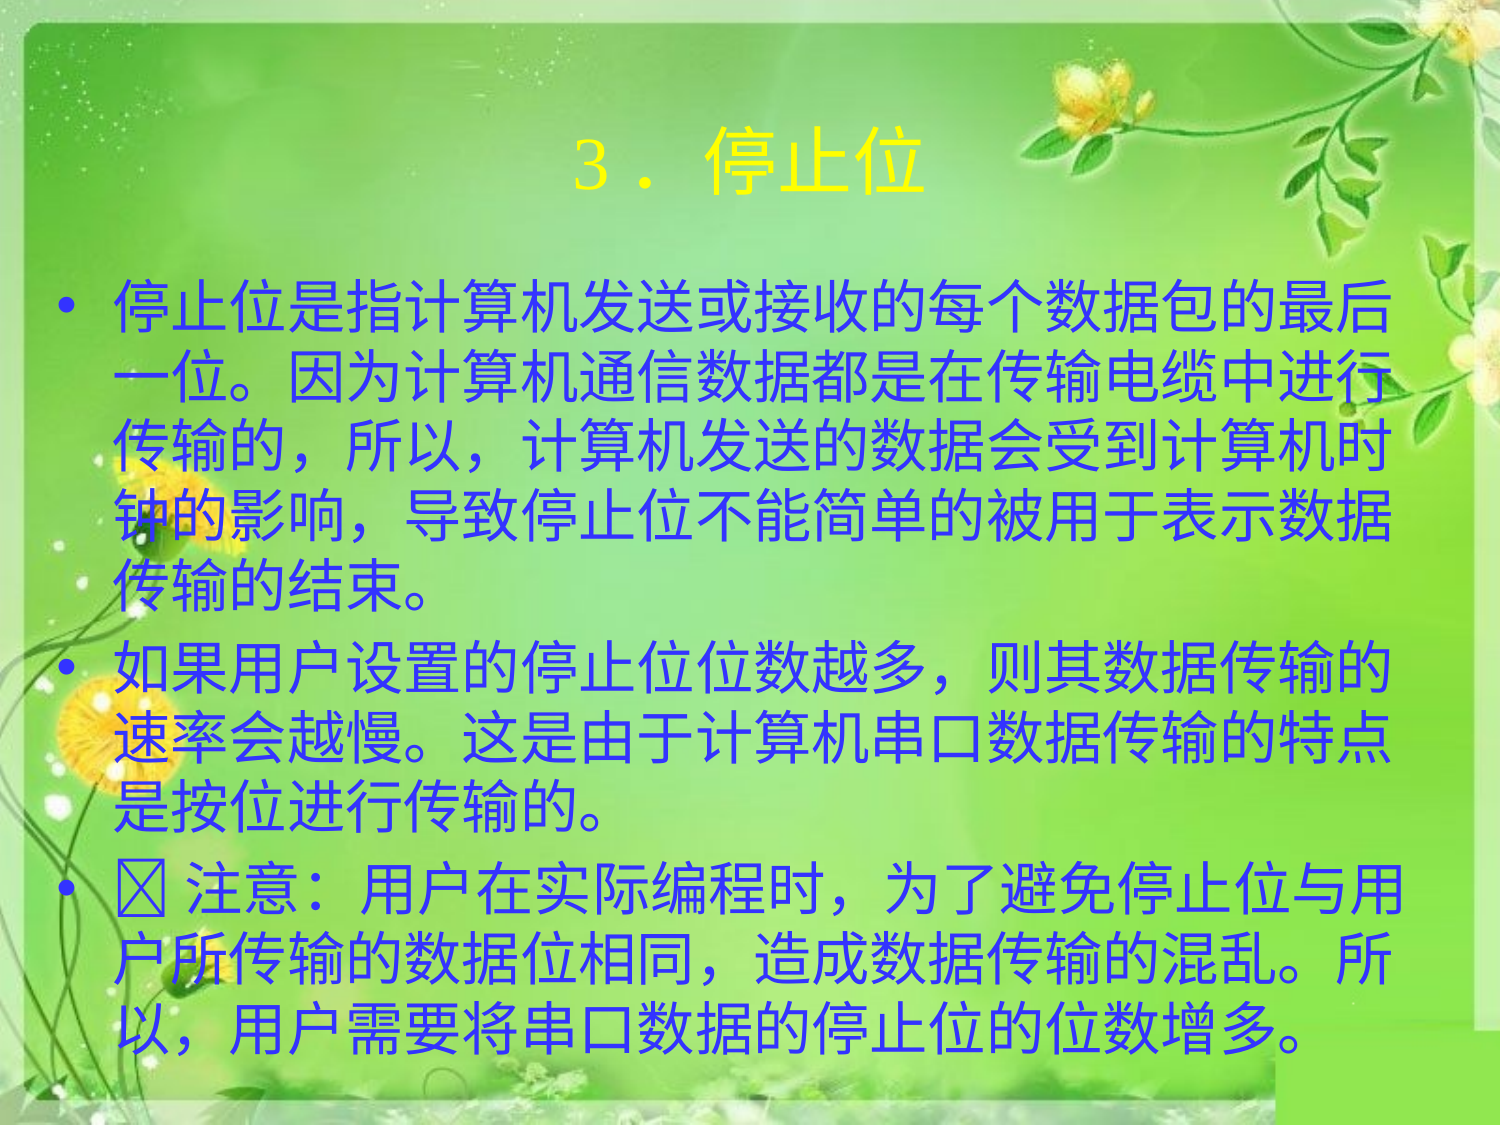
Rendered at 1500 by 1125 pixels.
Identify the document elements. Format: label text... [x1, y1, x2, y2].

title 3．停止位 [29, 66, 1471, 254]
list 停止位是指计算机发送或接收的每个数据包的最后一位。因为计算机通信数据都是在传输电缆中进行传输的，所以，计算机发送的数据会受到计算机时钟的影响，导致停止位不能简单的被用于表示数据传输的结束。 如果用户设置的停止位位数越多，则其数据传输的速率会越慢。这是由于计算机串口数据传输的特点是按位进行传输的。 注意：用户在实际编程时，为了避免停止位与用户所传输的数据位相同，造成数据传输的混乱。所以，用户需要将串口数据的停止位的位数增多。 [41, 262, 1449, 1071]
picture [0, 0, 1500, 1125]
